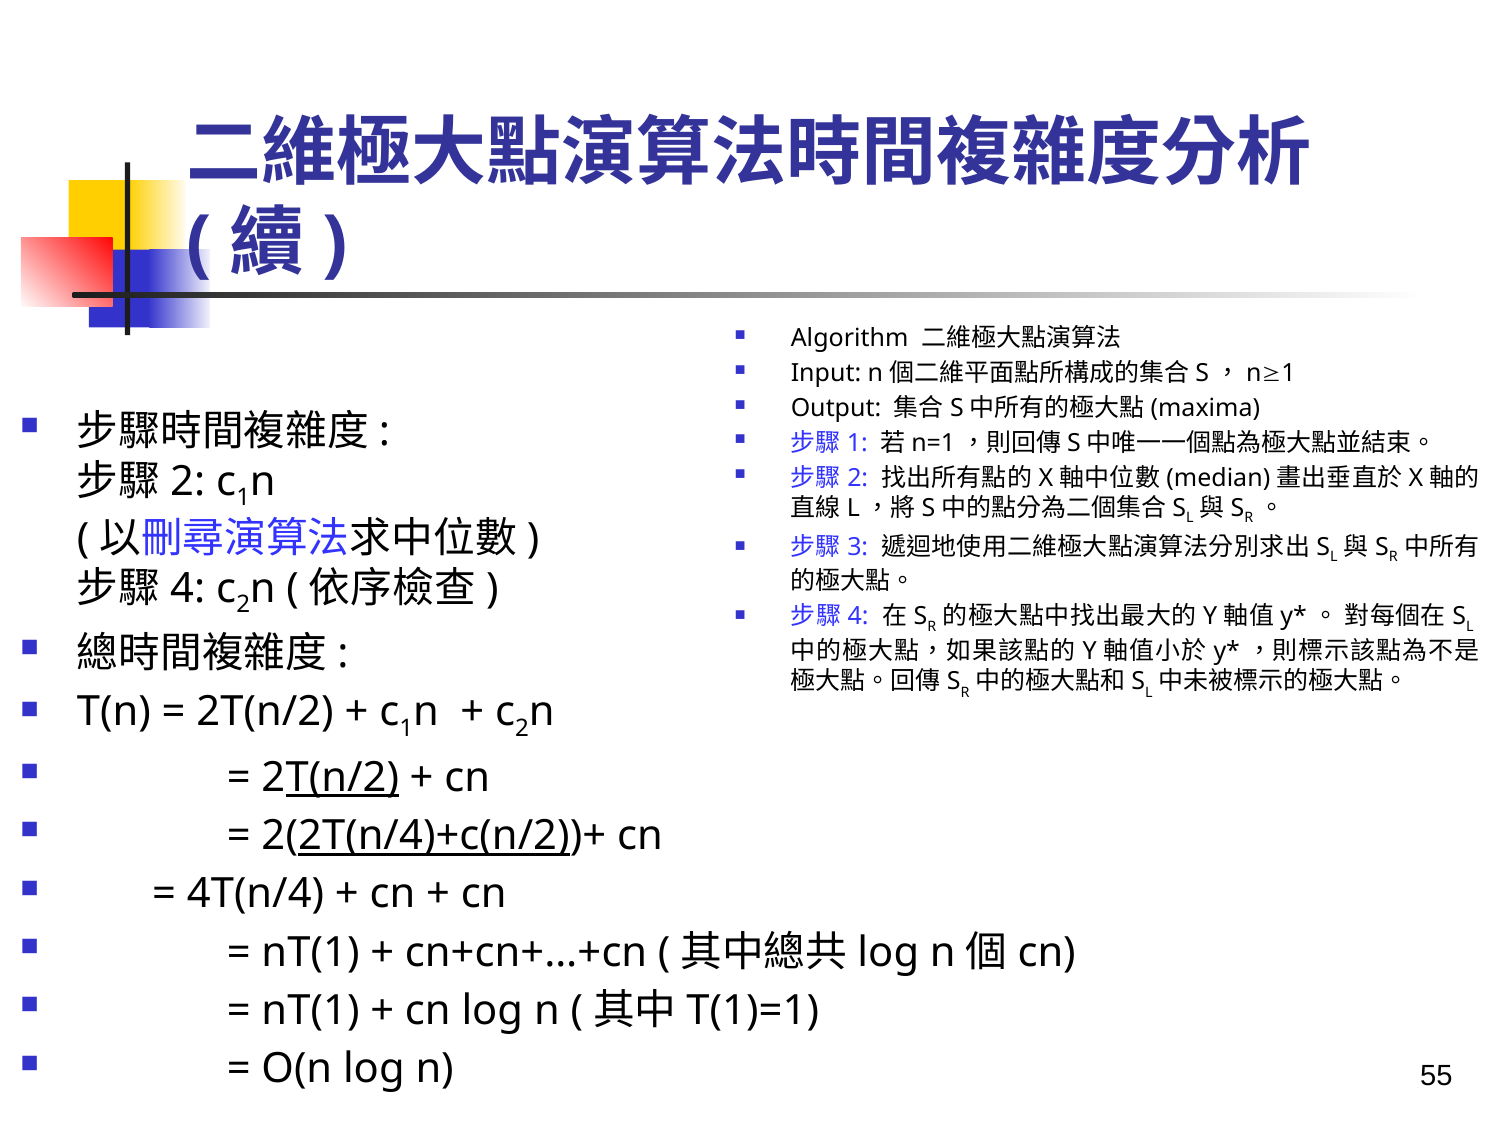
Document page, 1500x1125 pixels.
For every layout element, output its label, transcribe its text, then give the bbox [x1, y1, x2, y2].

title 二維極大點演算法時間複雜度分析(續) [171, 101, 1500, 291]
text_box 步驟時間複雜度: 步驟2: c1n (以刪尋演算法求中位數) 步驟4: c2n (依序檢查) 總時間複雜度: T(n) = 2T(n/2) + c1n + c2n = 2T(n/2) + cn = 2(2T(n/4)+c(n/2))+ cn = 4T(n/4) + cn + cn = nT(1) + cn+cn+…+cn (其中總共log n個cn) = nT(1) + cn log n (其中T(1)=1) = O(n log n) [5, 337, 1434, 1013]
slide_number 55 [1154, 1023, 1468, 1100]
text_box Algorithm 二維極大點演算法 Input: n個二維平面點所構成的集合S，n1 Output: 集合S中所有的極大點(maxima) 步驟1: 若n=1，則回傳S中唯一一個點為極大點並結束。 步驟2: 找出所有點的X軸中位數(median)畫出垂直於X軸的直線L，將S中的點分為二個集合SL與SR。 步驟3: 遞迴地使用二維極大點演算法分別求出SL與SR中所有的極大點。 步驟4: 在SR的極大點中找出最大的Y軸值y*。 對每個在SL中的極大點，如果該點的Y軸值小於y*，則標示該點為不是極大點。回傳SR中的極大點和SL中未被標示的極大點。 [719, 314, 1495, 717]
